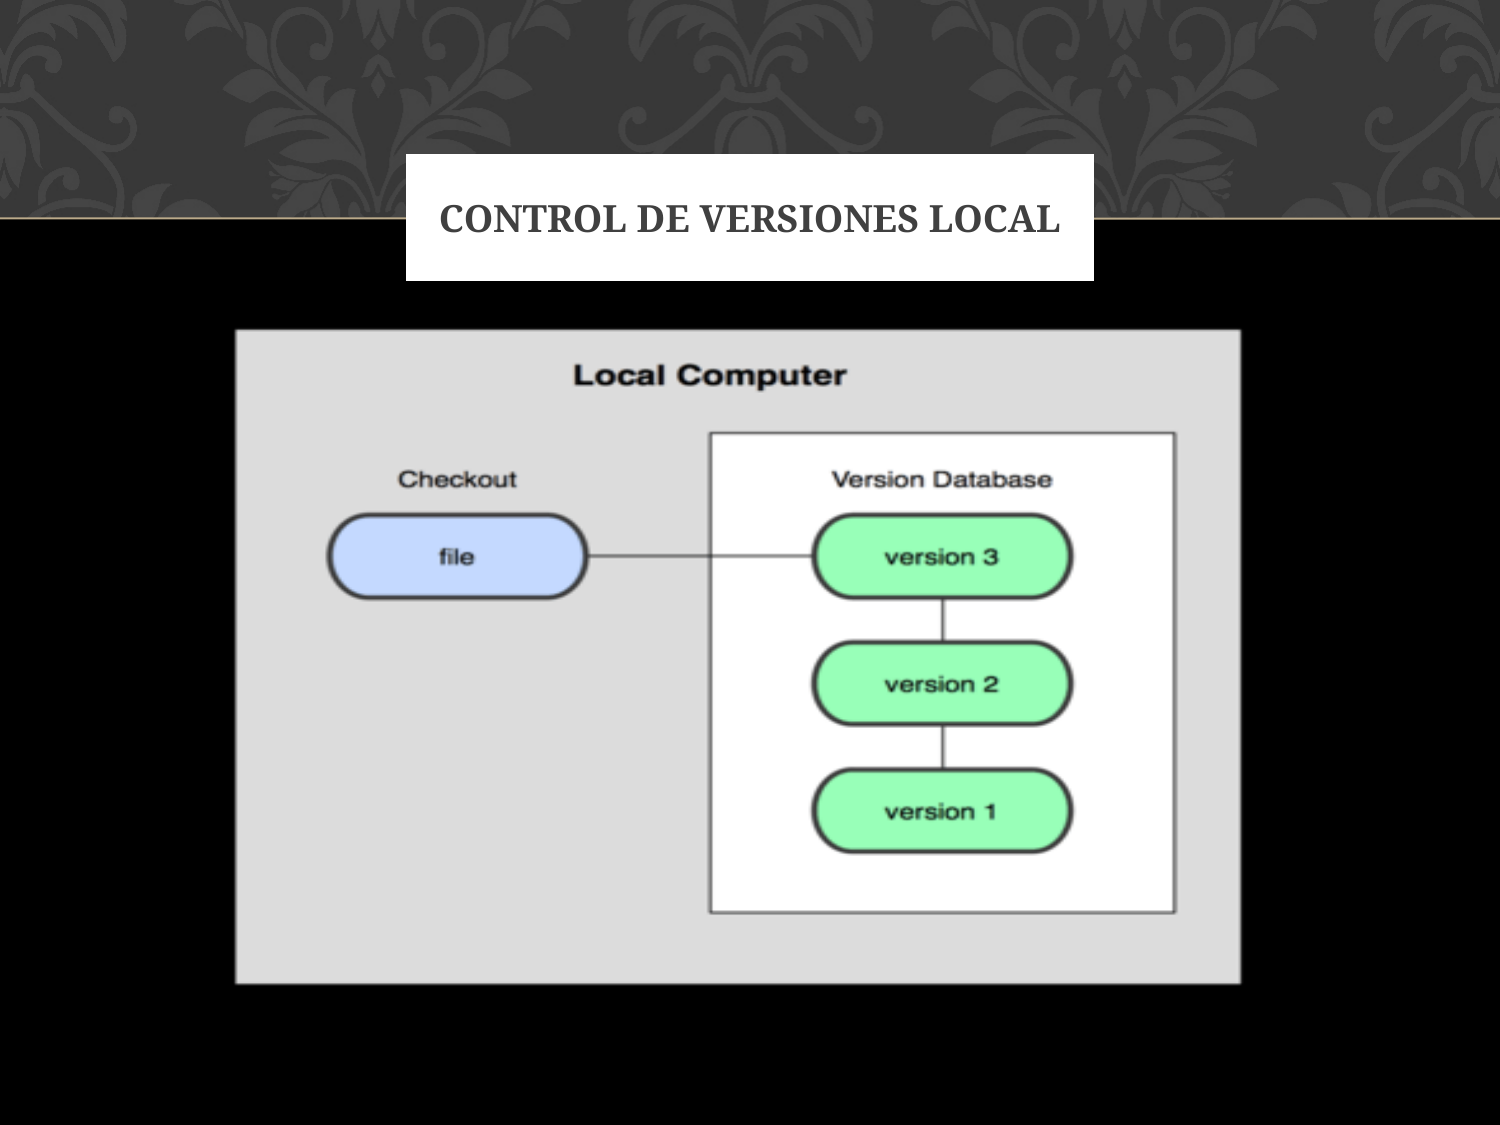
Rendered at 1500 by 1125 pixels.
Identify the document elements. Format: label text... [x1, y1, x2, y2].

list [229, 326, 1247, 988]
title Control de Versiones Local [406, 154, 1094, 281]
